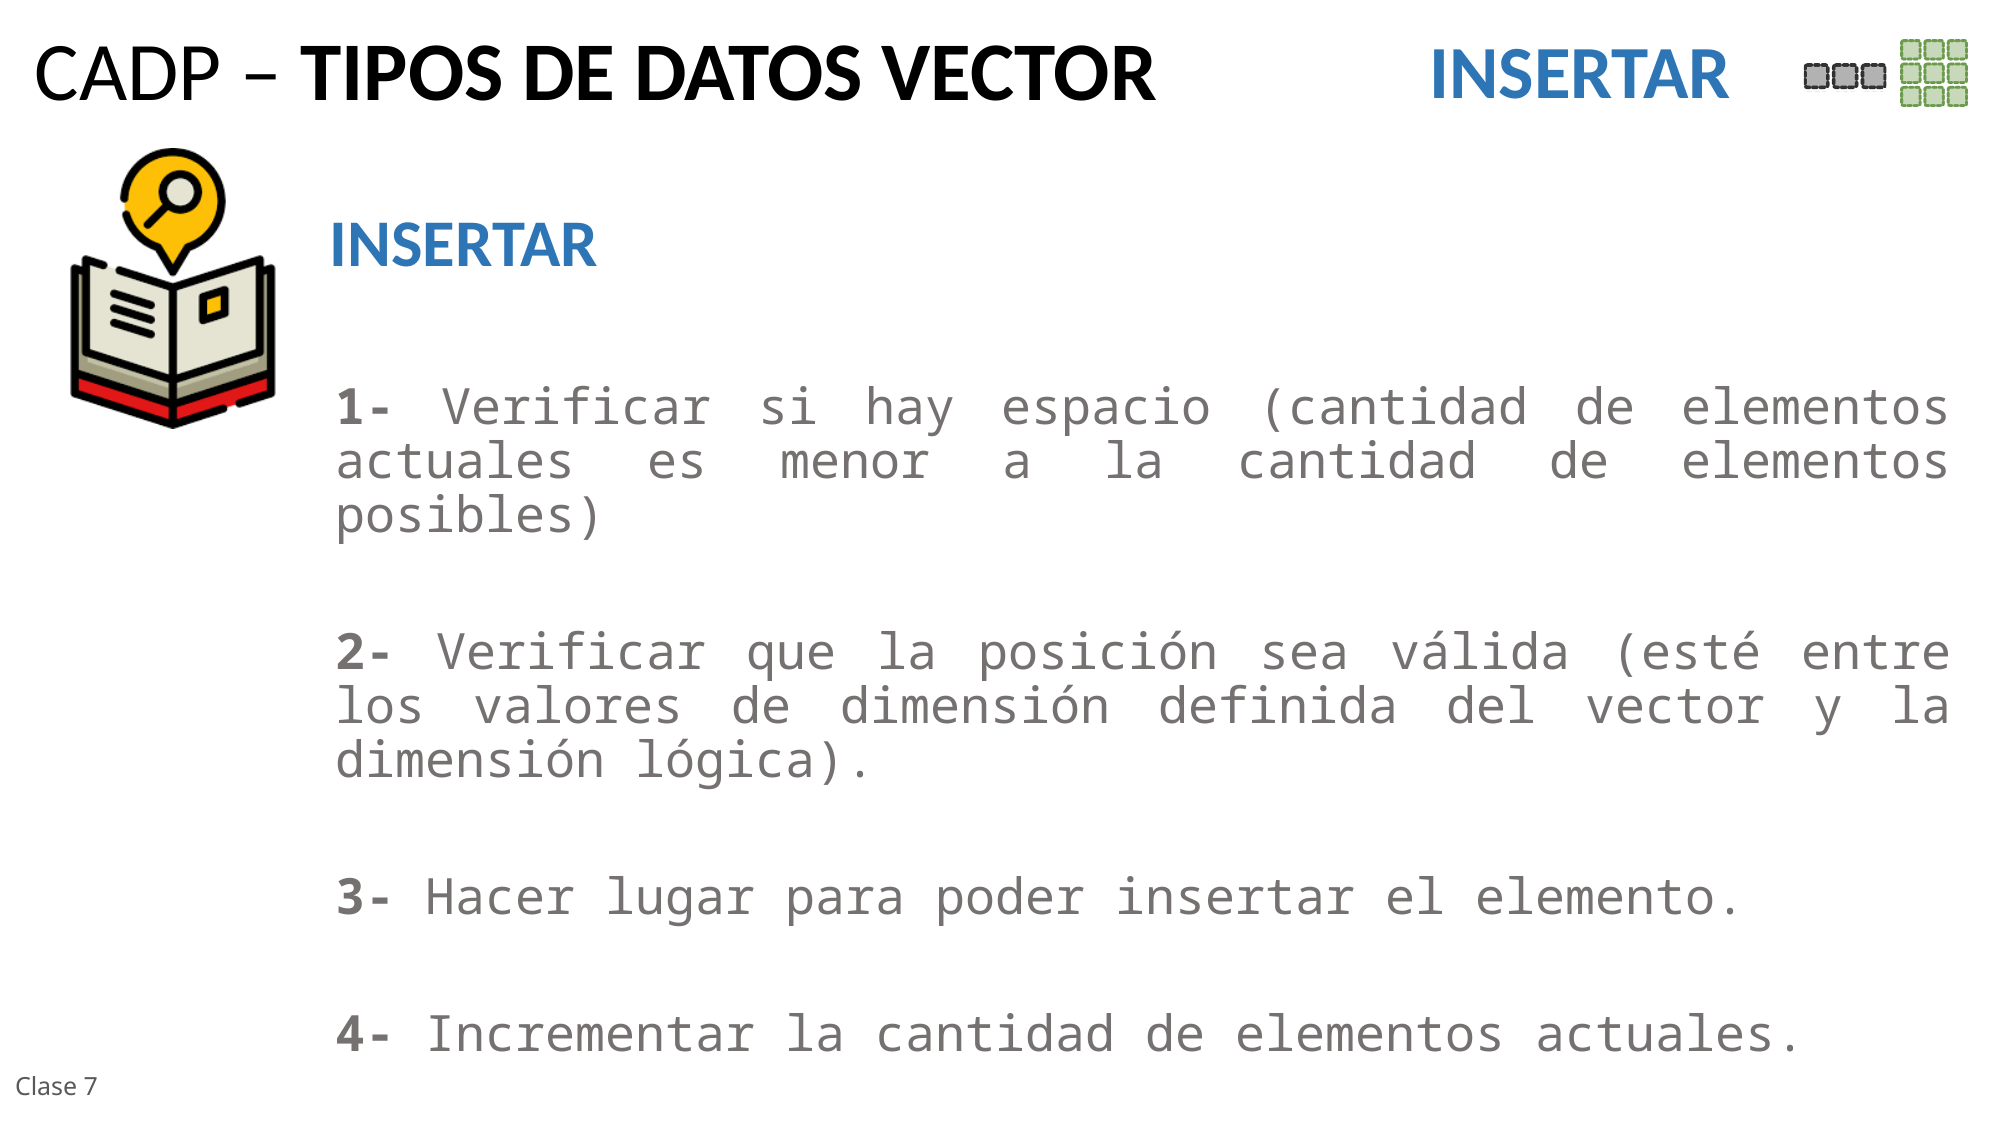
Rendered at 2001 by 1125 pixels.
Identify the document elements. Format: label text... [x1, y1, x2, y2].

picture [1803, 62, 1887, 92]
text_box 1- Verificar si hay espacio (cantidad de elementos actuales es menor a la cantidad de elementos posibles) 2- Verificar que la posición sea válida (esté entre los valores de dimensión definida del vector y la dimensión lógica). 3- Hacer lugar para poder insertar el elemento. 4- Incrementar la cantidad de elementos actuales. [320, 373, 1967, 1062]
picture [1900, 39, 1968, 107]
text_box INSERTAR [318, 192, 1154, 288]
picture [32, 148, 313, 429]
text_box CADP – TIPOS DE DATOS VECTOR [19, 21, 1544, 136]
text_box Clase 7 [0, 1052, 162, 1118]
text_box INSERTAR [1414, 16, 1780, 122]
